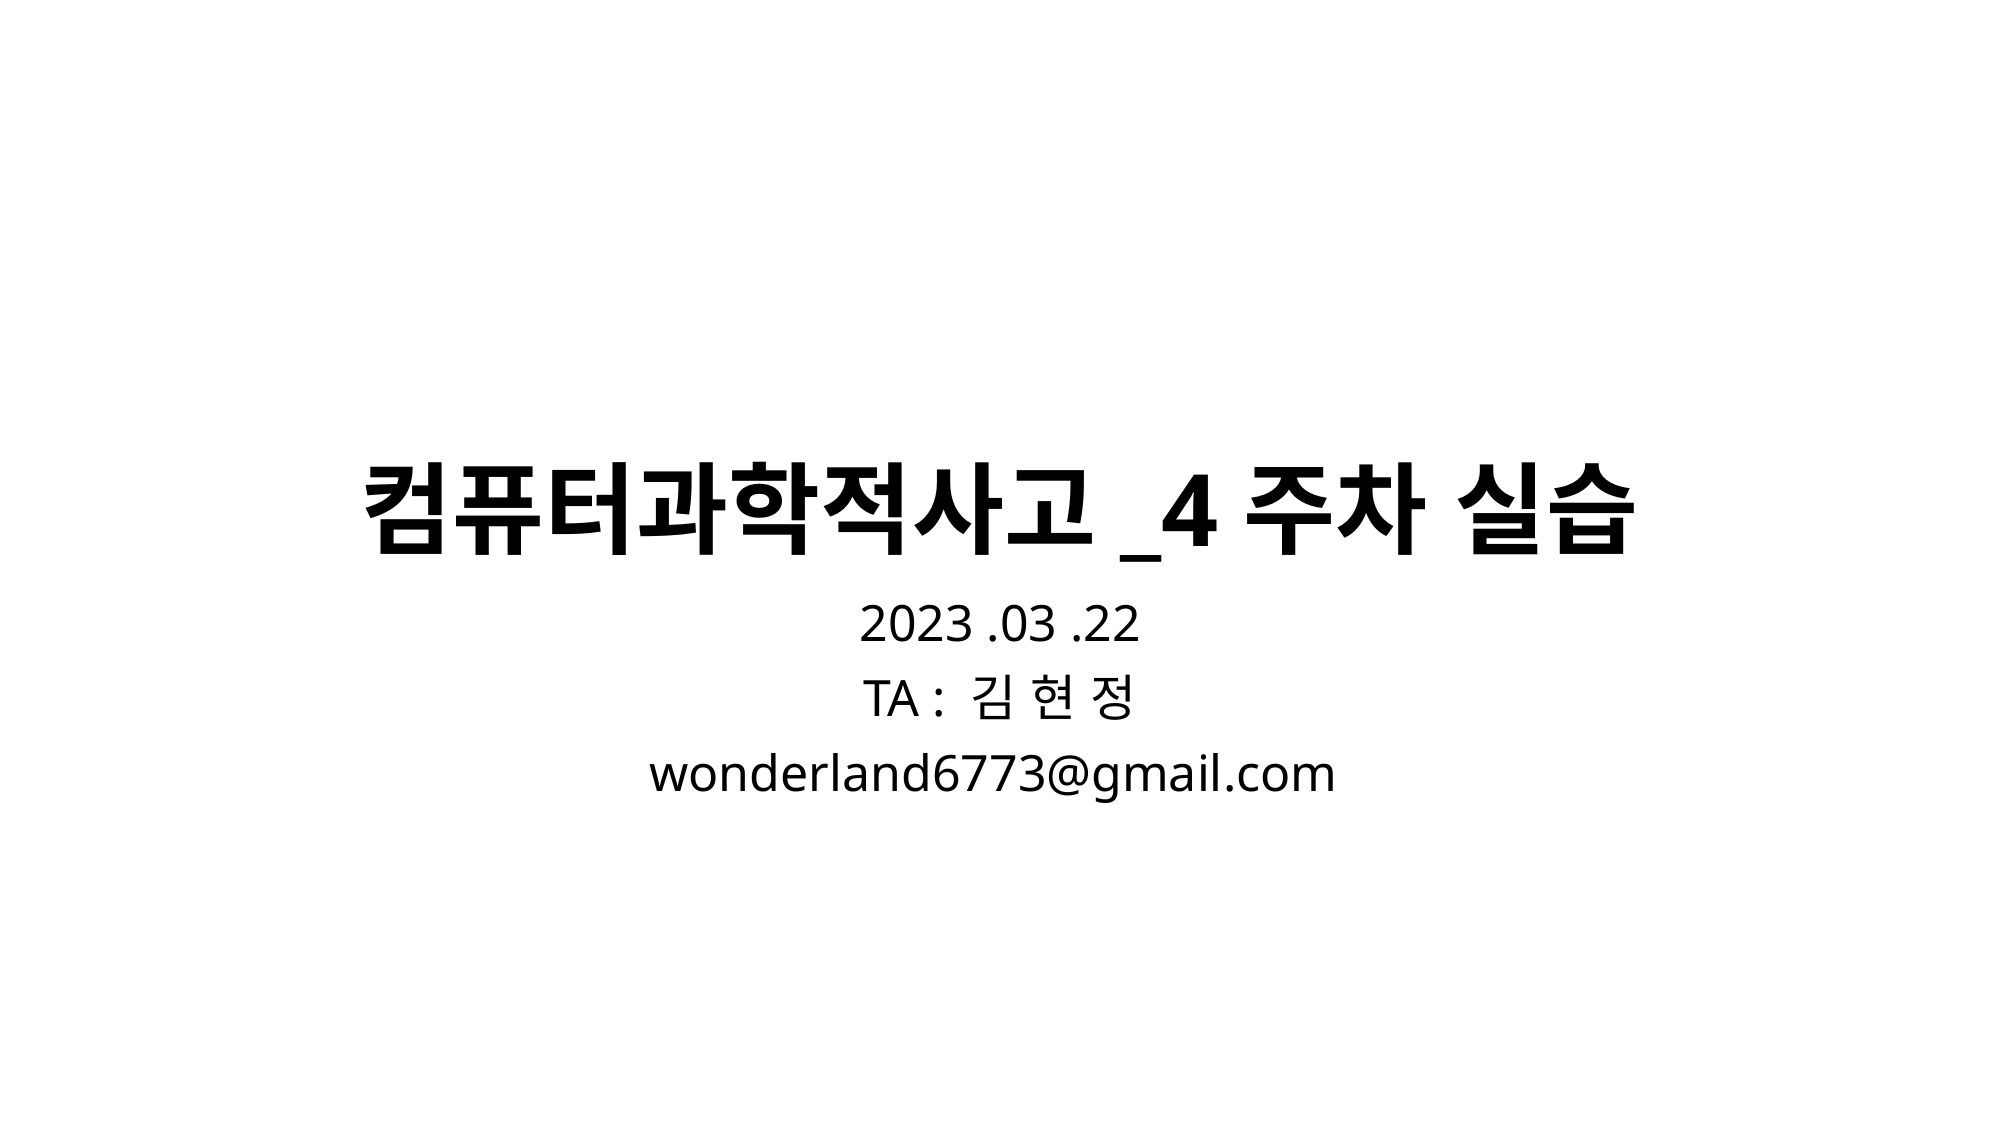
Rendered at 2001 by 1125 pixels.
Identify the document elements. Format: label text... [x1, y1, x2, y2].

subtitle 2023 .03 .22 TA : 김 현 정 wonderland6773@gmail.com [249, 590, 1750, 863]
title 컴퓨터과학적사고_4주차 실습 [249, 184, 1750, 576]
